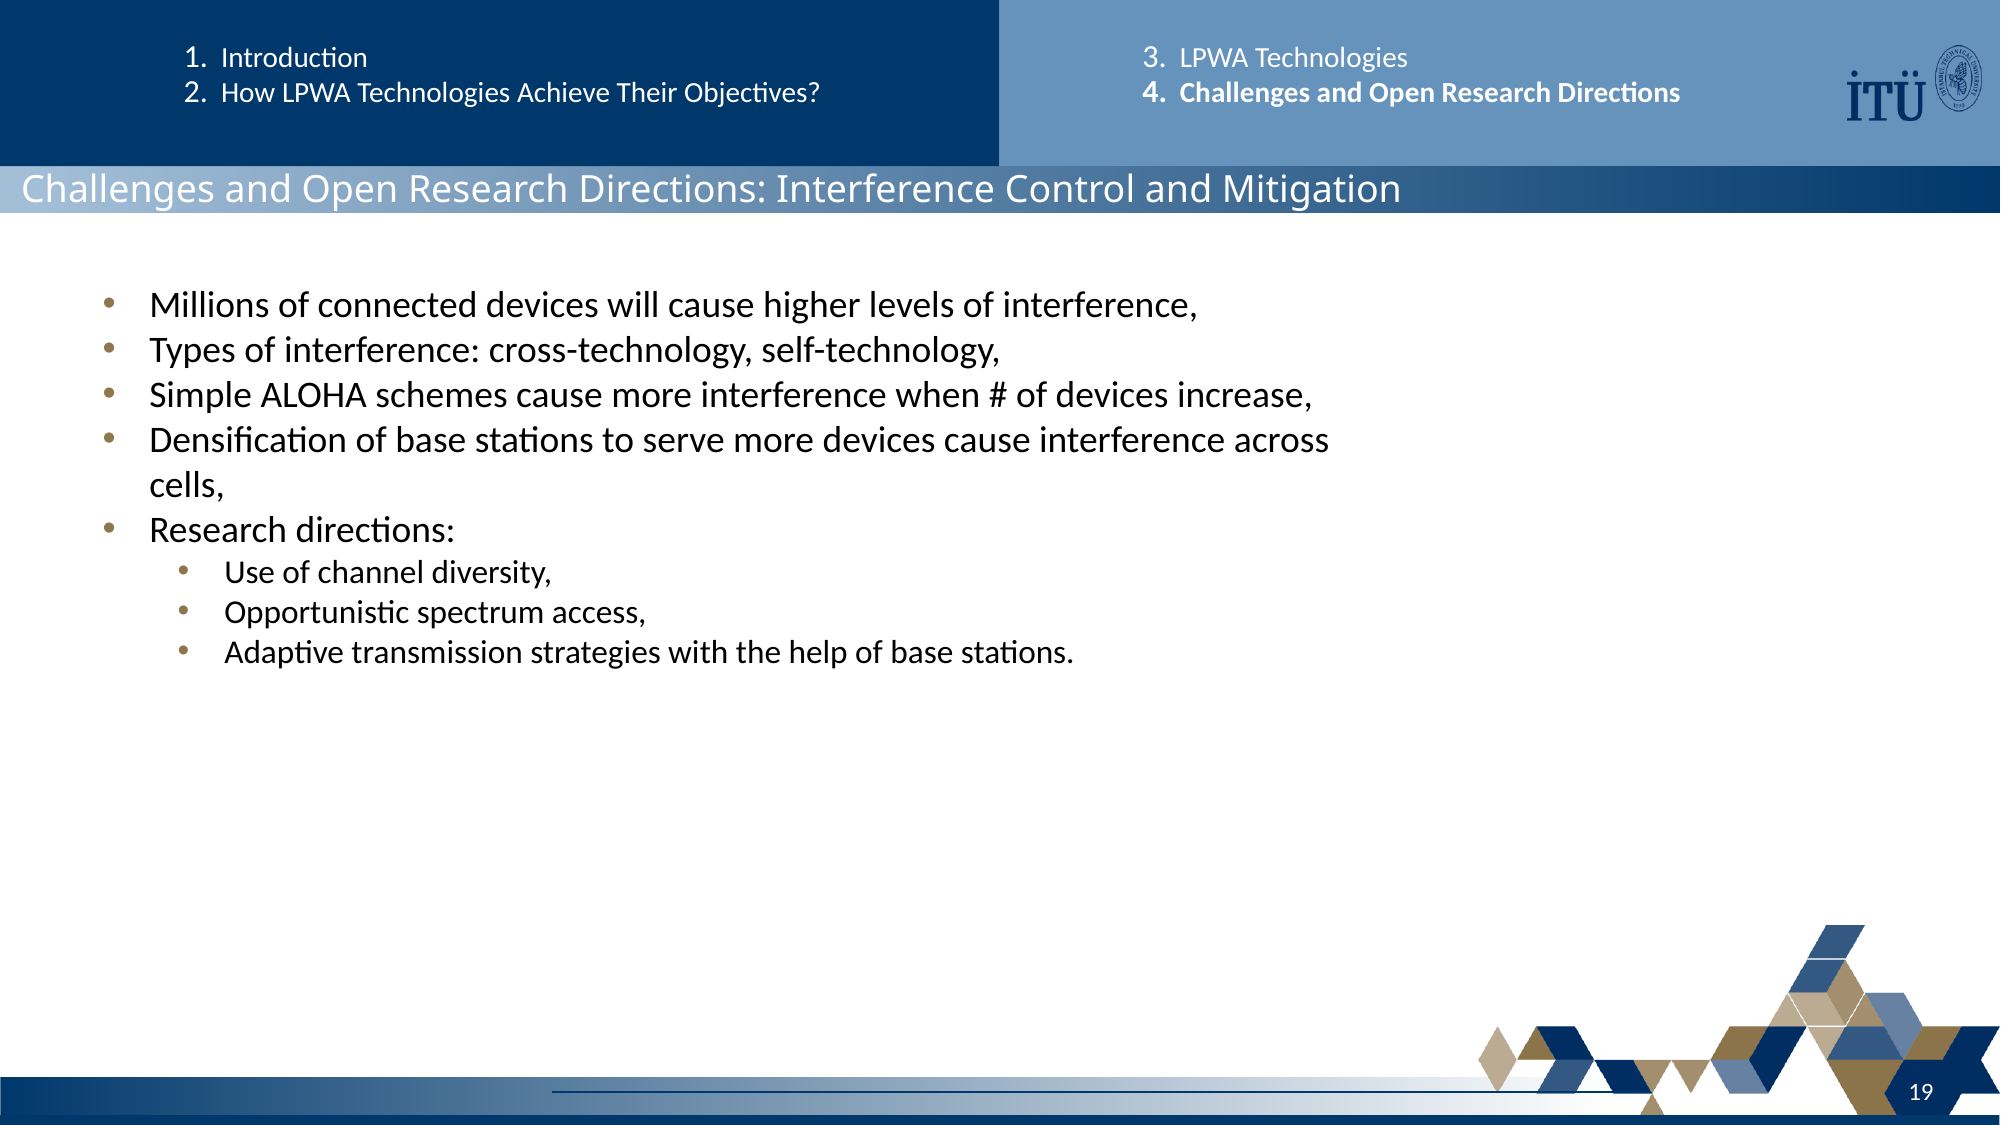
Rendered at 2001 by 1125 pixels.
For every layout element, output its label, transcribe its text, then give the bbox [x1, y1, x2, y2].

text_box Introduction How LPWA Technologies Achieve Their Objectives? [74, 30, 900, 116]
text_box LPWA Technologies Challenges and Open Research Directions [1033, 30, 1859, 116]
text_box Millions of connected devices will cause higher levels of interference, Types of interference: cross-technology, self-technology, Simple ALOHA schemes cause more interference when # of devices increase, Densification of base stations to serve more devices cause interference across cells, Research directions: Use of channel diversity, Opportunistic spectrum access, Adaptive transmission strategies with the help of base stations. [87, 272, 1384, 678]
picture [1478, 925, 2000, 1115]
slide_number 19 [1880, 1059, 1962, 1122]
list Challenges and Open Research Directions: Interference Control and Mitigation [11, 162, 1992, 212]
picture [1847, 45, 1982, 121]
